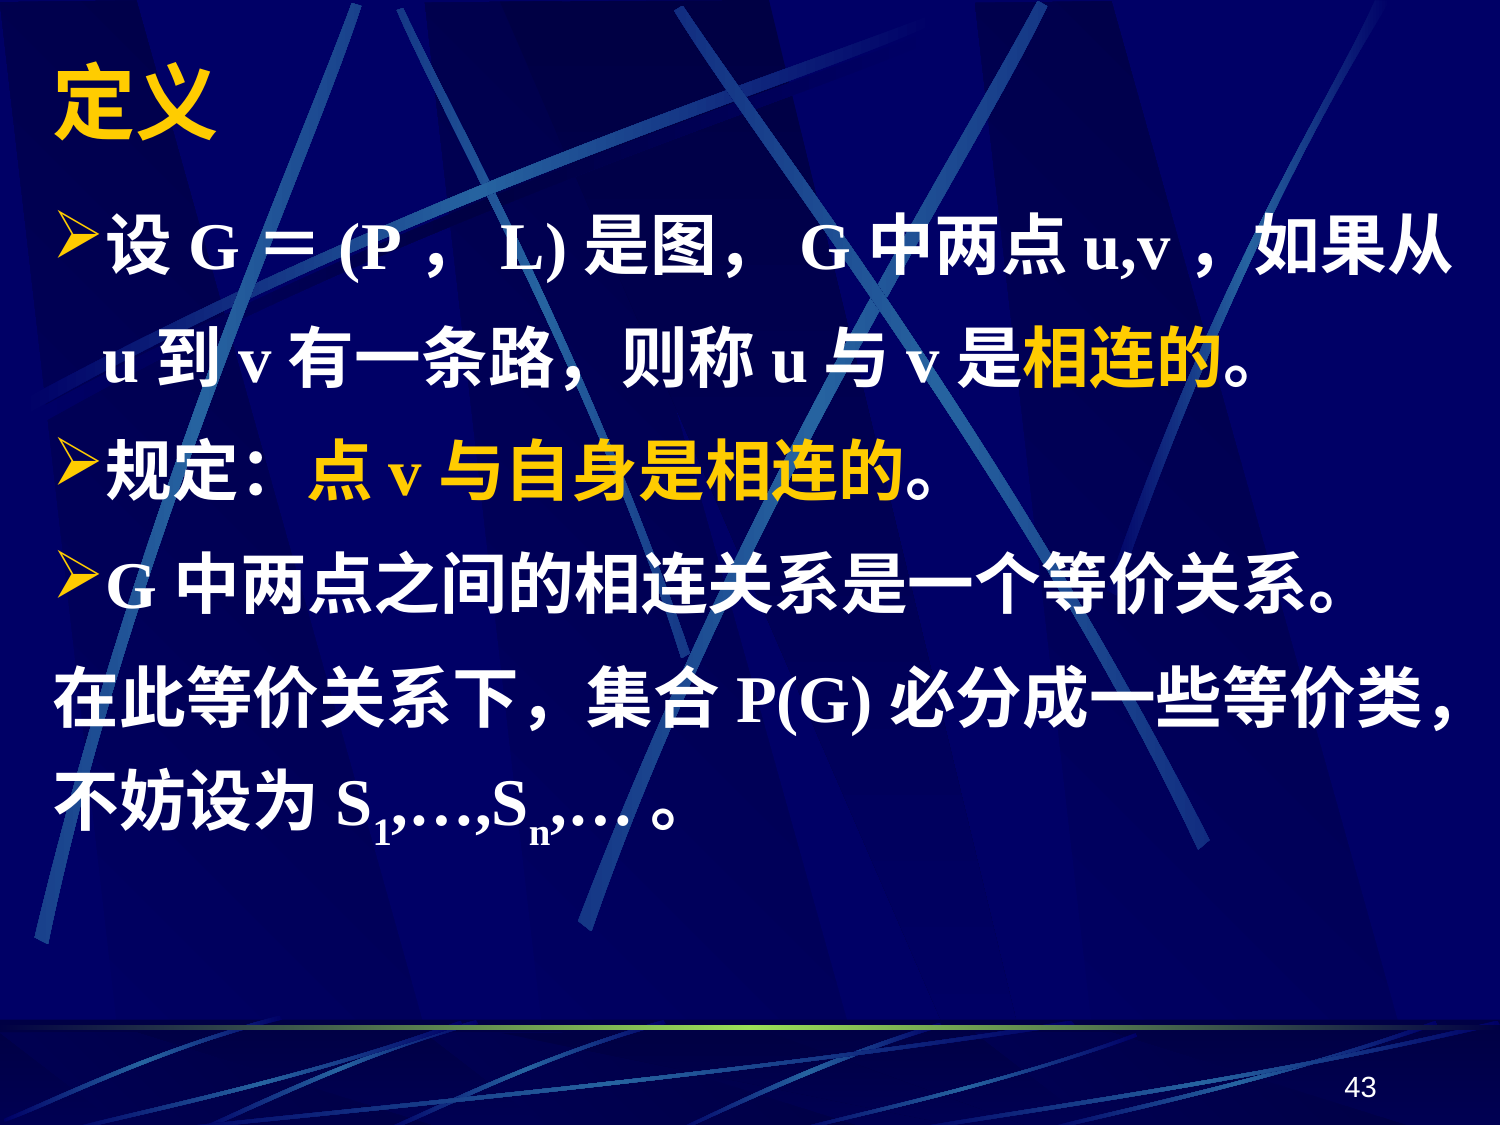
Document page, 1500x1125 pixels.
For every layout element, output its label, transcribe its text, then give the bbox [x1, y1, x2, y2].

slide_number 43 [1079, 1035, 1393, 1111]
title 定义 [37, 41, 1451, 159]
list 设G＝(P，L)是图，G中两点u,v，如果从 u到v有一条路，则称u与v是相连的。 规定：点v与自身是相连的。 G中两点之间的相连关系是一个等价关系。 在此等价关系下，集合P(G)必分成一些等价类，不妨设为S1,…,Sn,…。 [37, 174, 1475, 1038]
